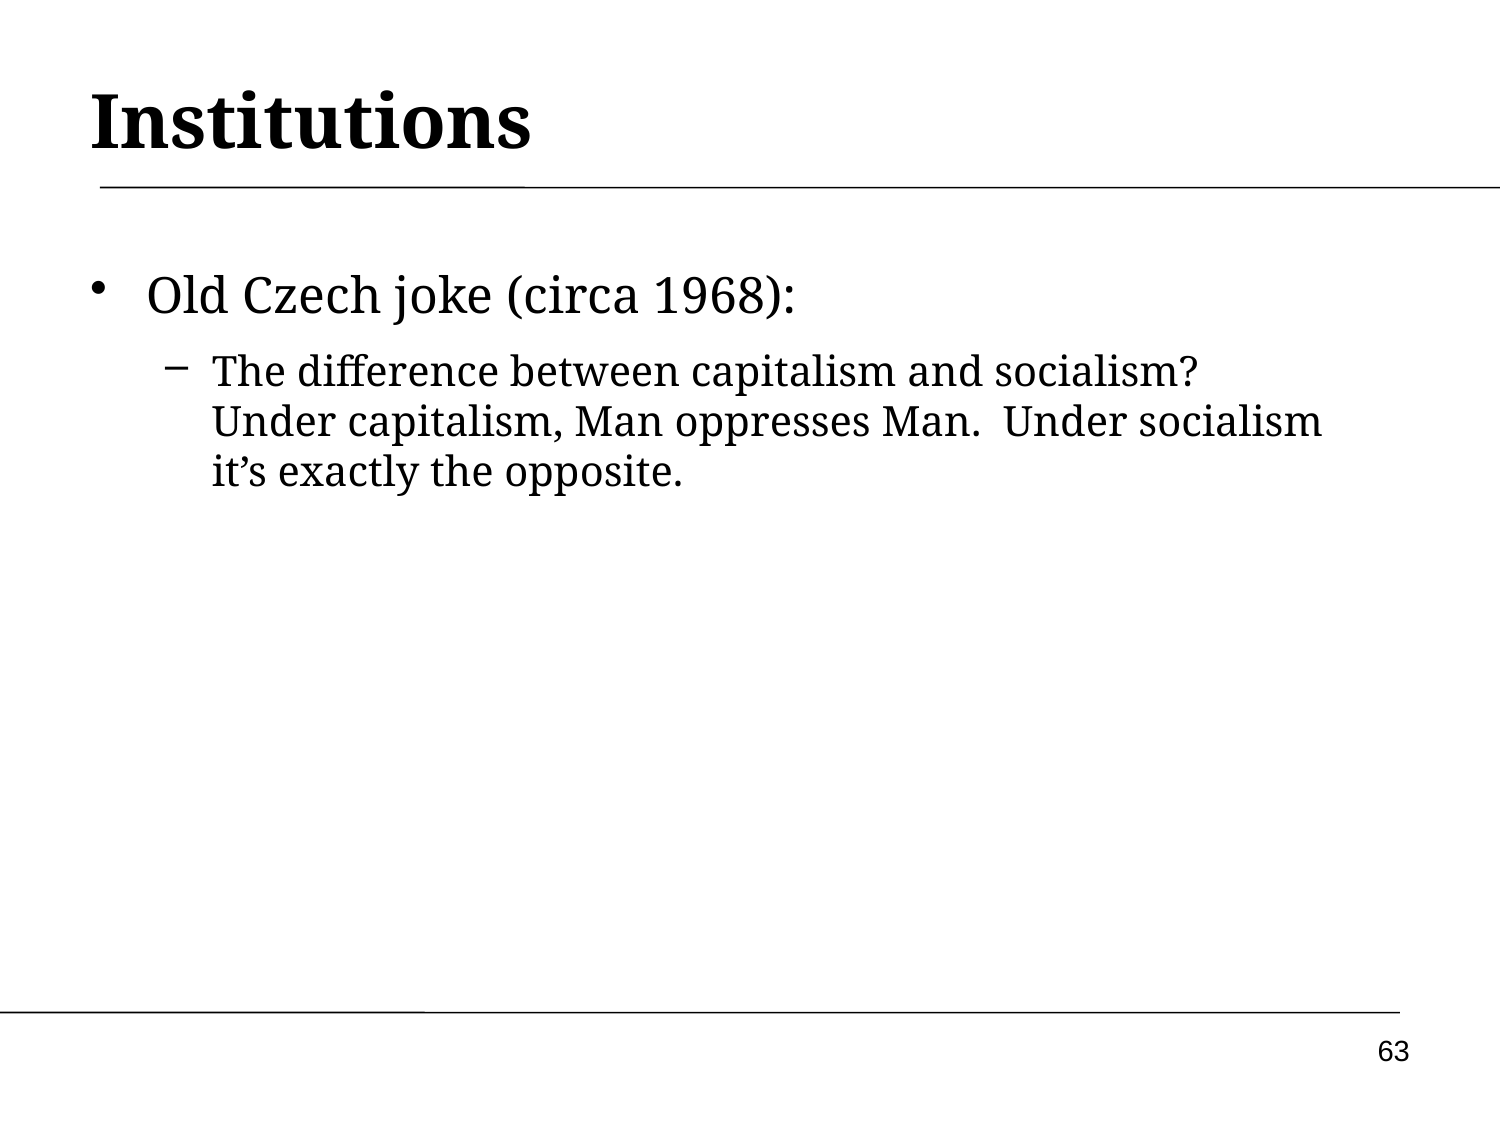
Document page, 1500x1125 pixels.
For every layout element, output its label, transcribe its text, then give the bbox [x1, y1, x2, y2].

slide_number 63 [1074, 1024, 1426, 1103]
title Institutions [74, 49, 1426, 188]
list Old Czech joke (circa 1968): The difference between capitalism and socialism? Under capitalism, Man oppresses Man. Under socialism it’s exactly the opposite. [74, 262, 1351, 1006]
